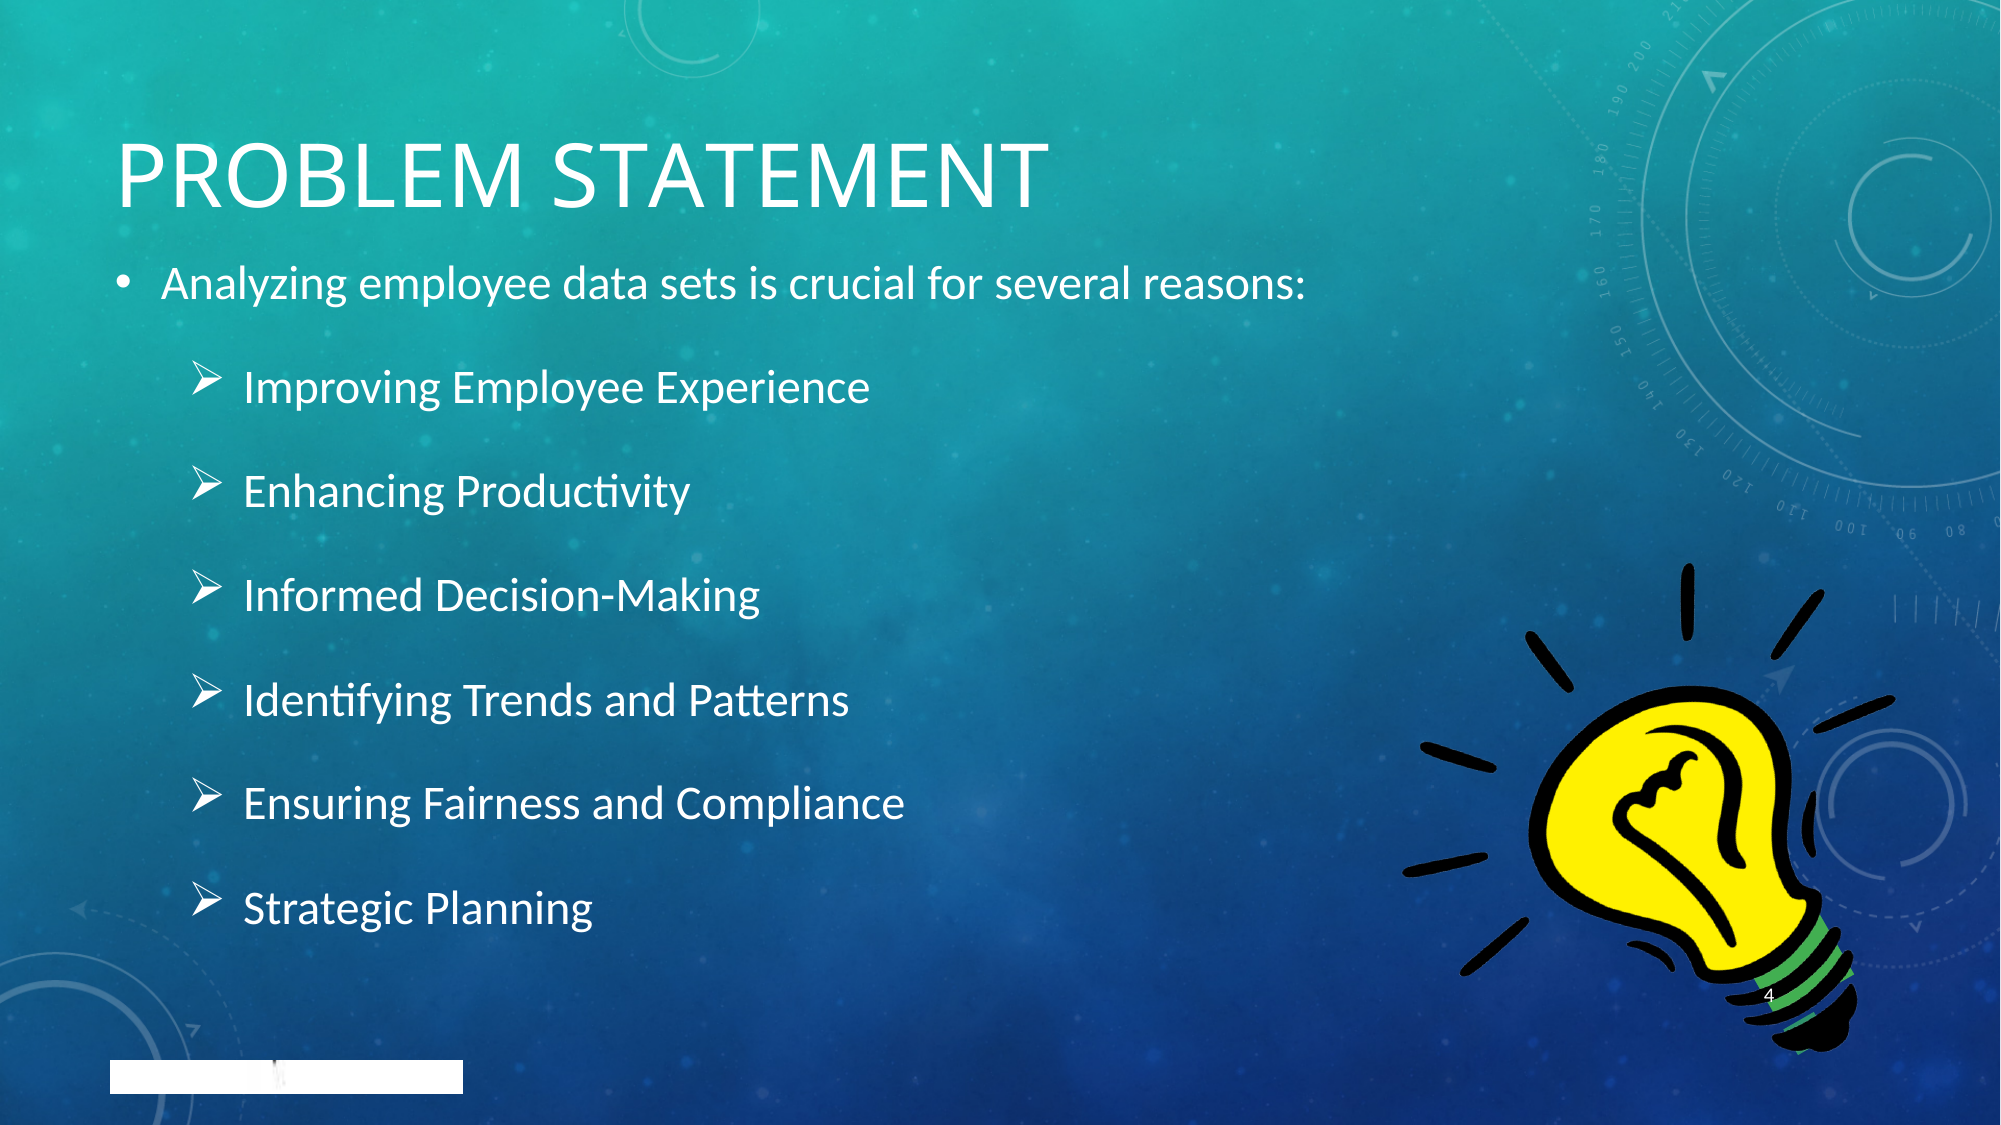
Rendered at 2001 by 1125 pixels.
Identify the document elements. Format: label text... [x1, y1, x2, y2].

picture [0, 0, 2001, 1125]
title PROBLEM STATEMENT [112, 75, 1775, 267]
list Analyzing employee data sets is crucial for several reasons: Improving Employee Experience Enhancing Productivity Informed Decision-Making Identifying Trends and Patterns Ensuring Fairness and Compliance Strategic Planning [99, 212, 1588, 944]
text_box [1408, 573, 1948, 1105]
slide_number 4 [1684, 1116, 1775, 1125]
